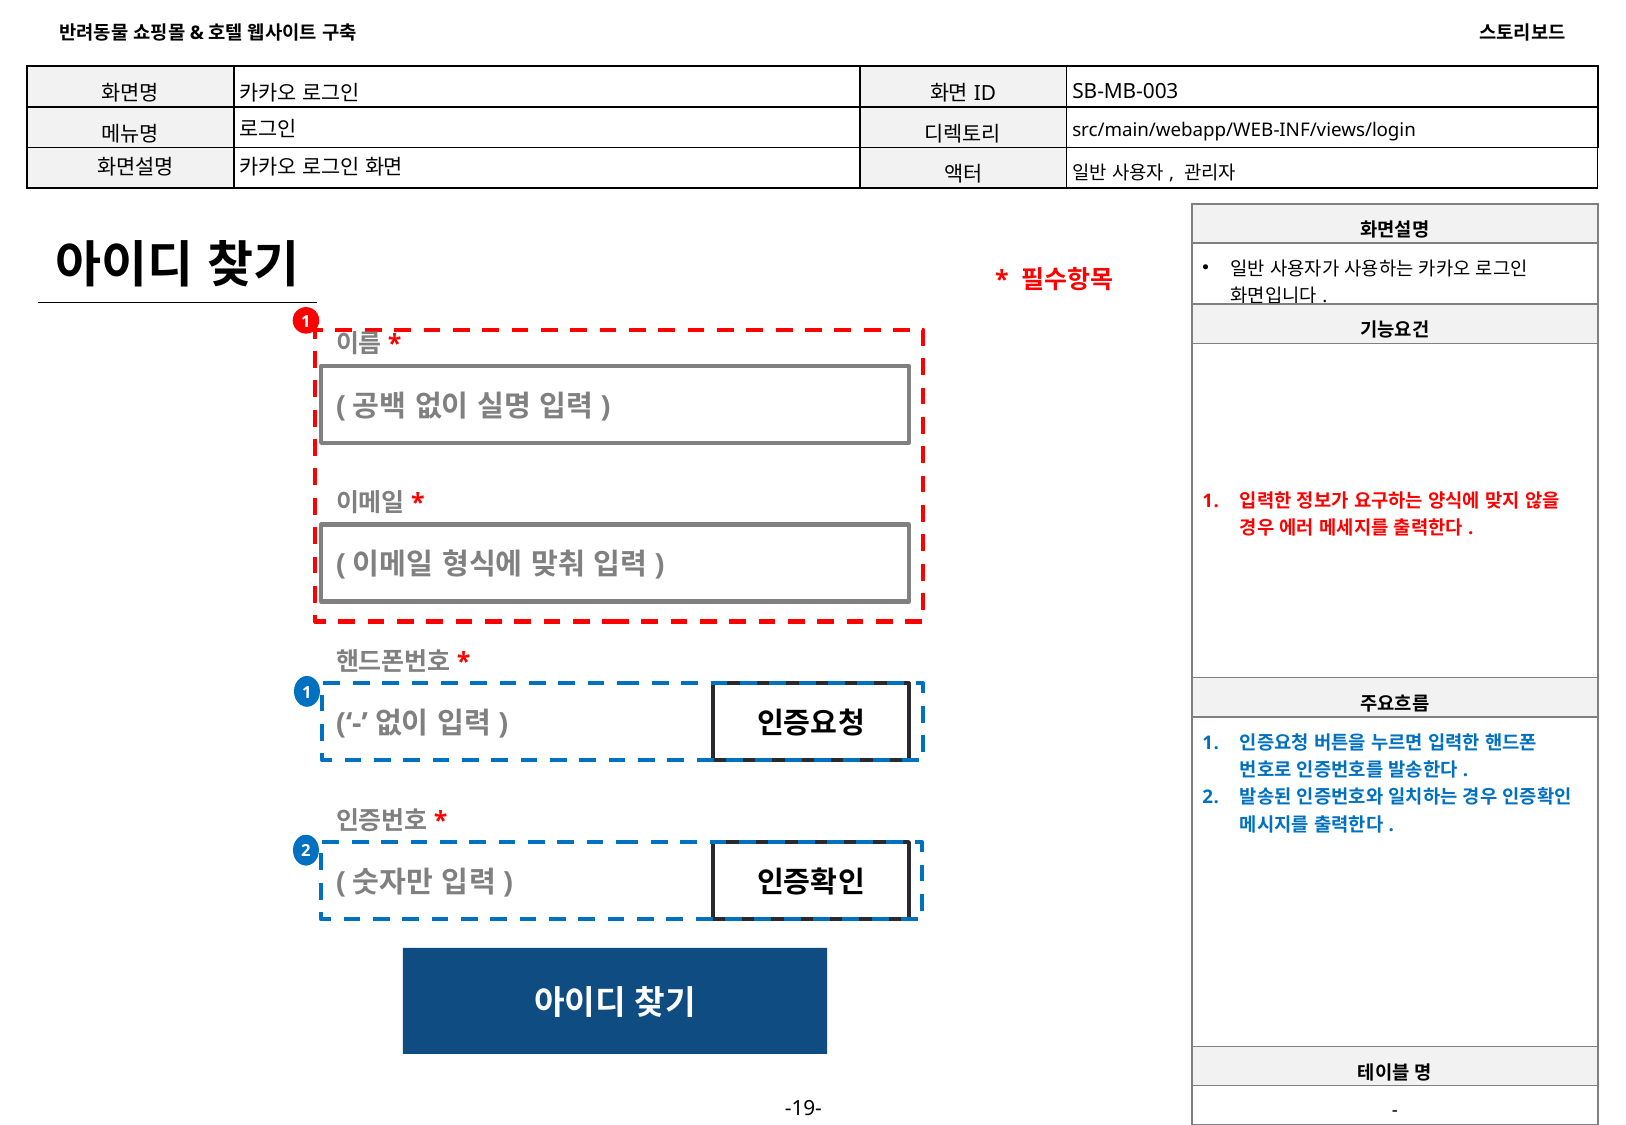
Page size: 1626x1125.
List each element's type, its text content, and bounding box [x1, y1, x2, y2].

table_cell src/main/webapp/WEB-INF/views/login [1067, 108, 1597, 147]
table_cell 로그인 [235, 108, 859, 147]
table_cell 디렉토리 [861, 108, 1066, 147]
text_box [915, 328, 925, 624]
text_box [320, 320, 910, 920]
table_header 테이블 명 [1193, 1047, 1597, 1085]
text_box 1 [293, 675, 315, 707]
table_header 화면ID [861, 67, 1066, 106]
table_cell 액터 [861, 148, 1066, 187]
table_header 화면명 [28, 67, 233, 106]
text_box [914, 840, 924, 921]
table_cell - [1193, 1086, 1597, 1124]
table_cell 메뉴명 [28, 108, 233, 147]
text_box [915, 681, 925, 762]
table_header 카카오 로그인 [235, 67, 859, 106]
table_cell 기능요건 [1193, 305, 1597, 343]
table_cell 입력한 정보가 요구하는 양식에 맞지 않을 경우 에러 메세지를 출력한다. [1193, 344, 1597, 677]
text_box 아이디 찾기 [19, 208, 336, 318]
table_cell 카카오 로그인 화면 [235, 148, 859, 187]
table_cell 일반 사용자, 관리자 [1067, 148, 1597, 187]
text_box * 필수항목 [980, 256, 1133, 302]
table_cell 인증요청 버튼을 누르면 입력한 핸드폰 번호로 인증번호를 발송한다. 발송된 인증번호와 일치하는 경우 인증확인 메시지를 출력한다. [1193, 718, 1597, 1046]
table_header SB-MB-003 [1067, 67, 1597, 106]
table_cell 주요흐름 [1193, 678, 1597, 716]
text_box 아이디 찾기 [401, 946, 829, 1056]
table_cell 화면설명 [28, 148, 233, 187]
table_header 화면설명 [1193, 205, 1597, 242]
table_cell 일반 사용자가 사용하는 카카오 로그인 화면입니다. [1193, 244, 1597, 303]
text_box 2 [292, 834, 315, 866]
text_box 1 [292, 309, 320, 334]
